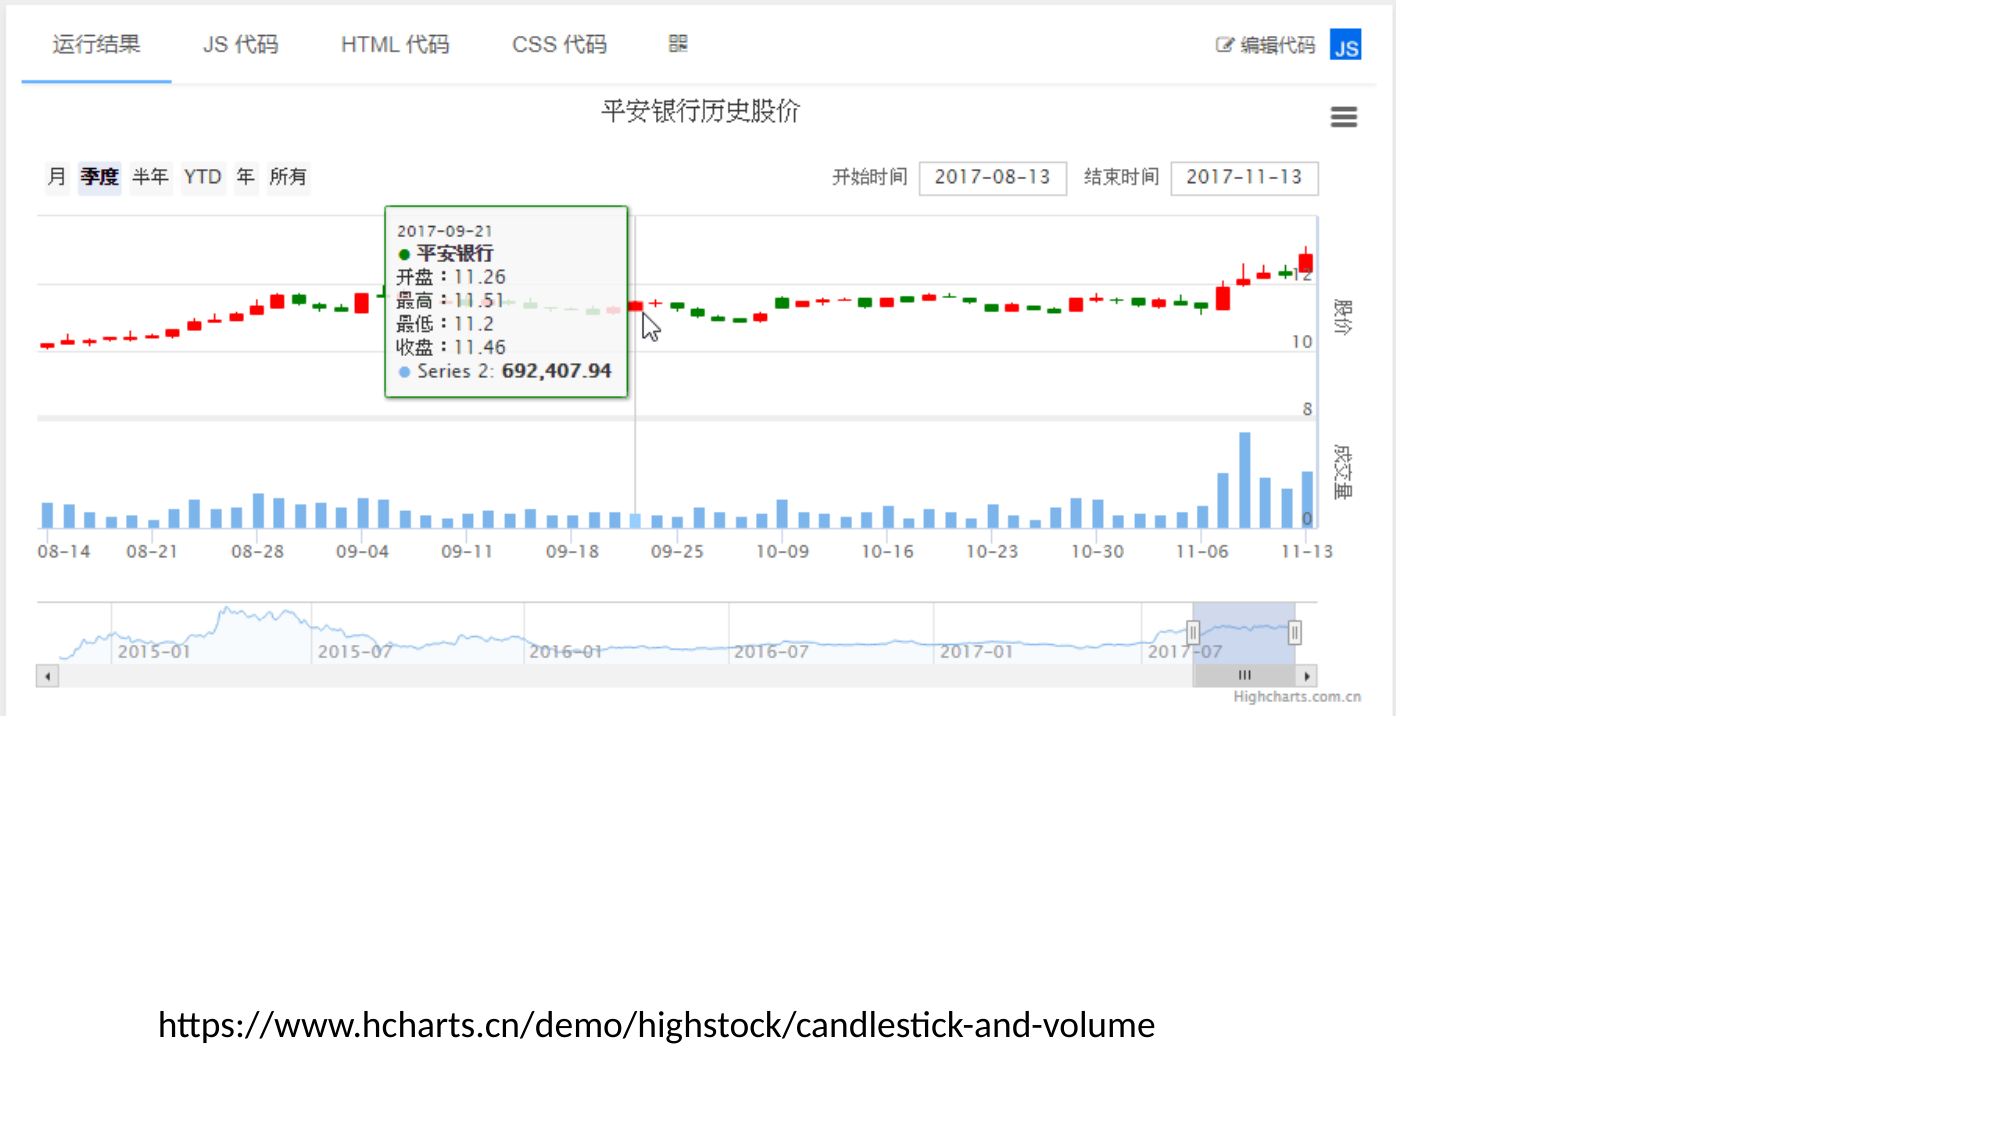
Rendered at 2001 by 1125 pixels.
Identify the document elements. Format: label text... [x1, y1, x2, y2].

picture [0, 0, 1396, 716]
text_box https://www.hcharts.cn/demo/highstock/candlestick-and-volume [143, 992, 1495, 1052]
